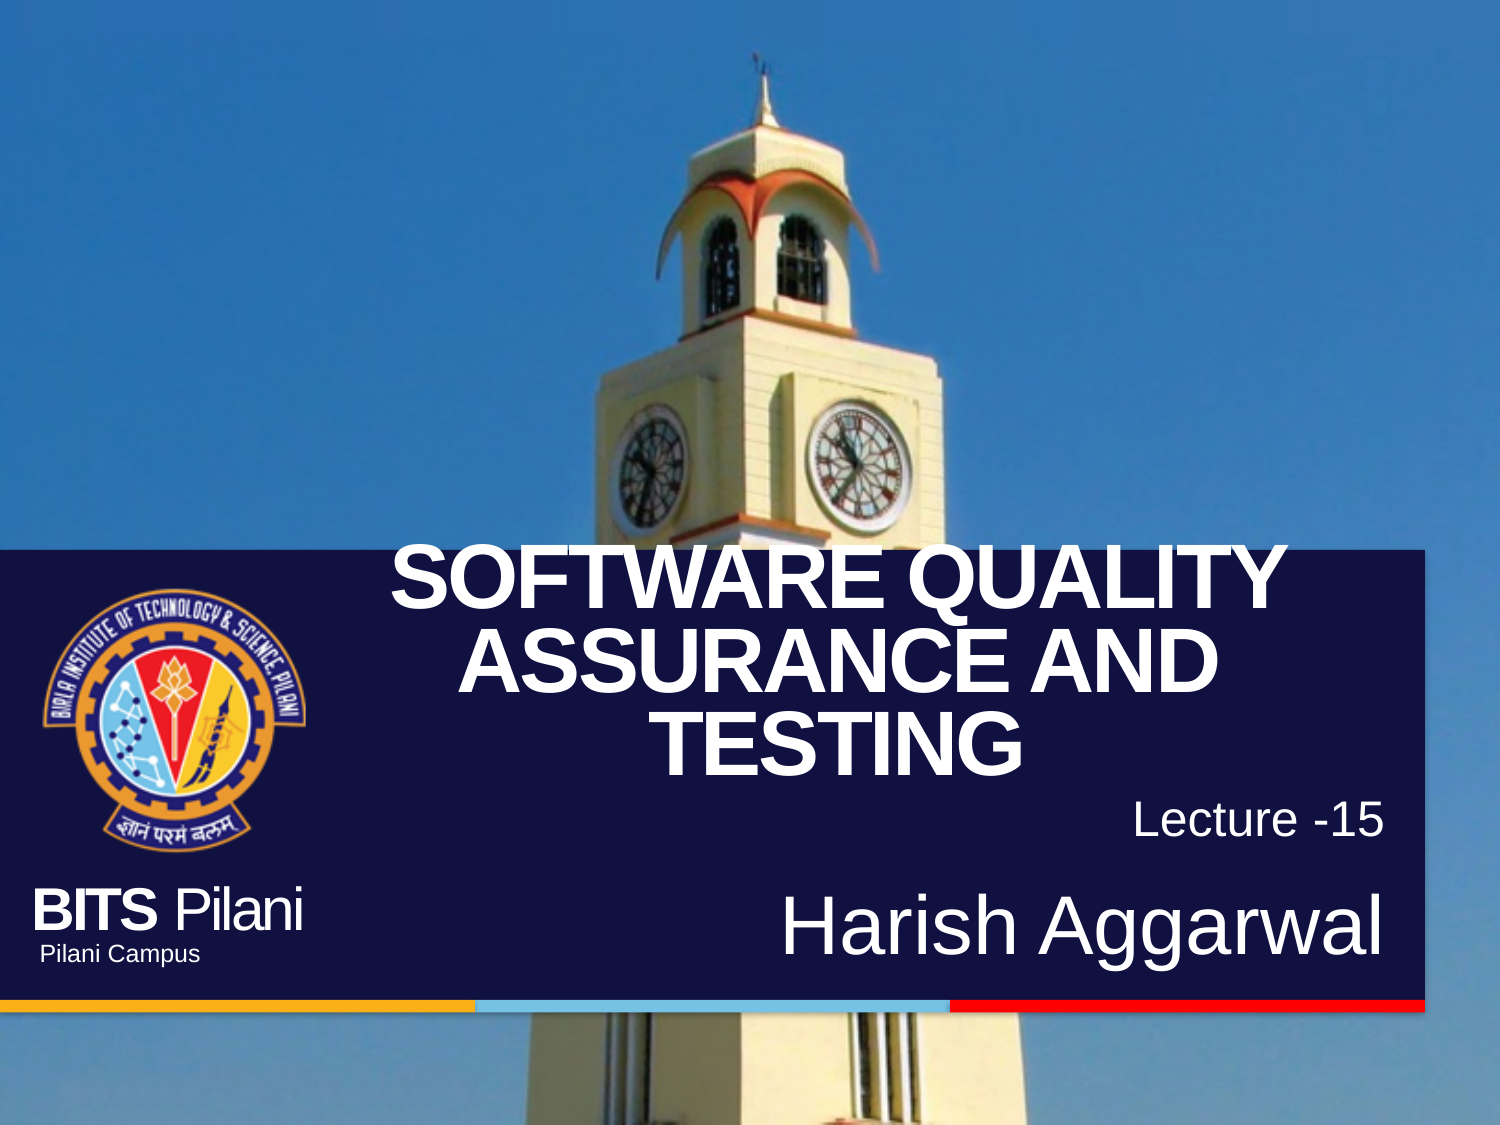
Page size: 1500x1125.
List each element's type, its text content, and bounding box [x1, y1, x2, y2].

list Lecture -15 Harish Aggarwal [275, 849, 1400, 979]
title Software Quality Assurance and Testing [275, 562, 1400, 775]
picture [0, 0, 1500, 1125]
